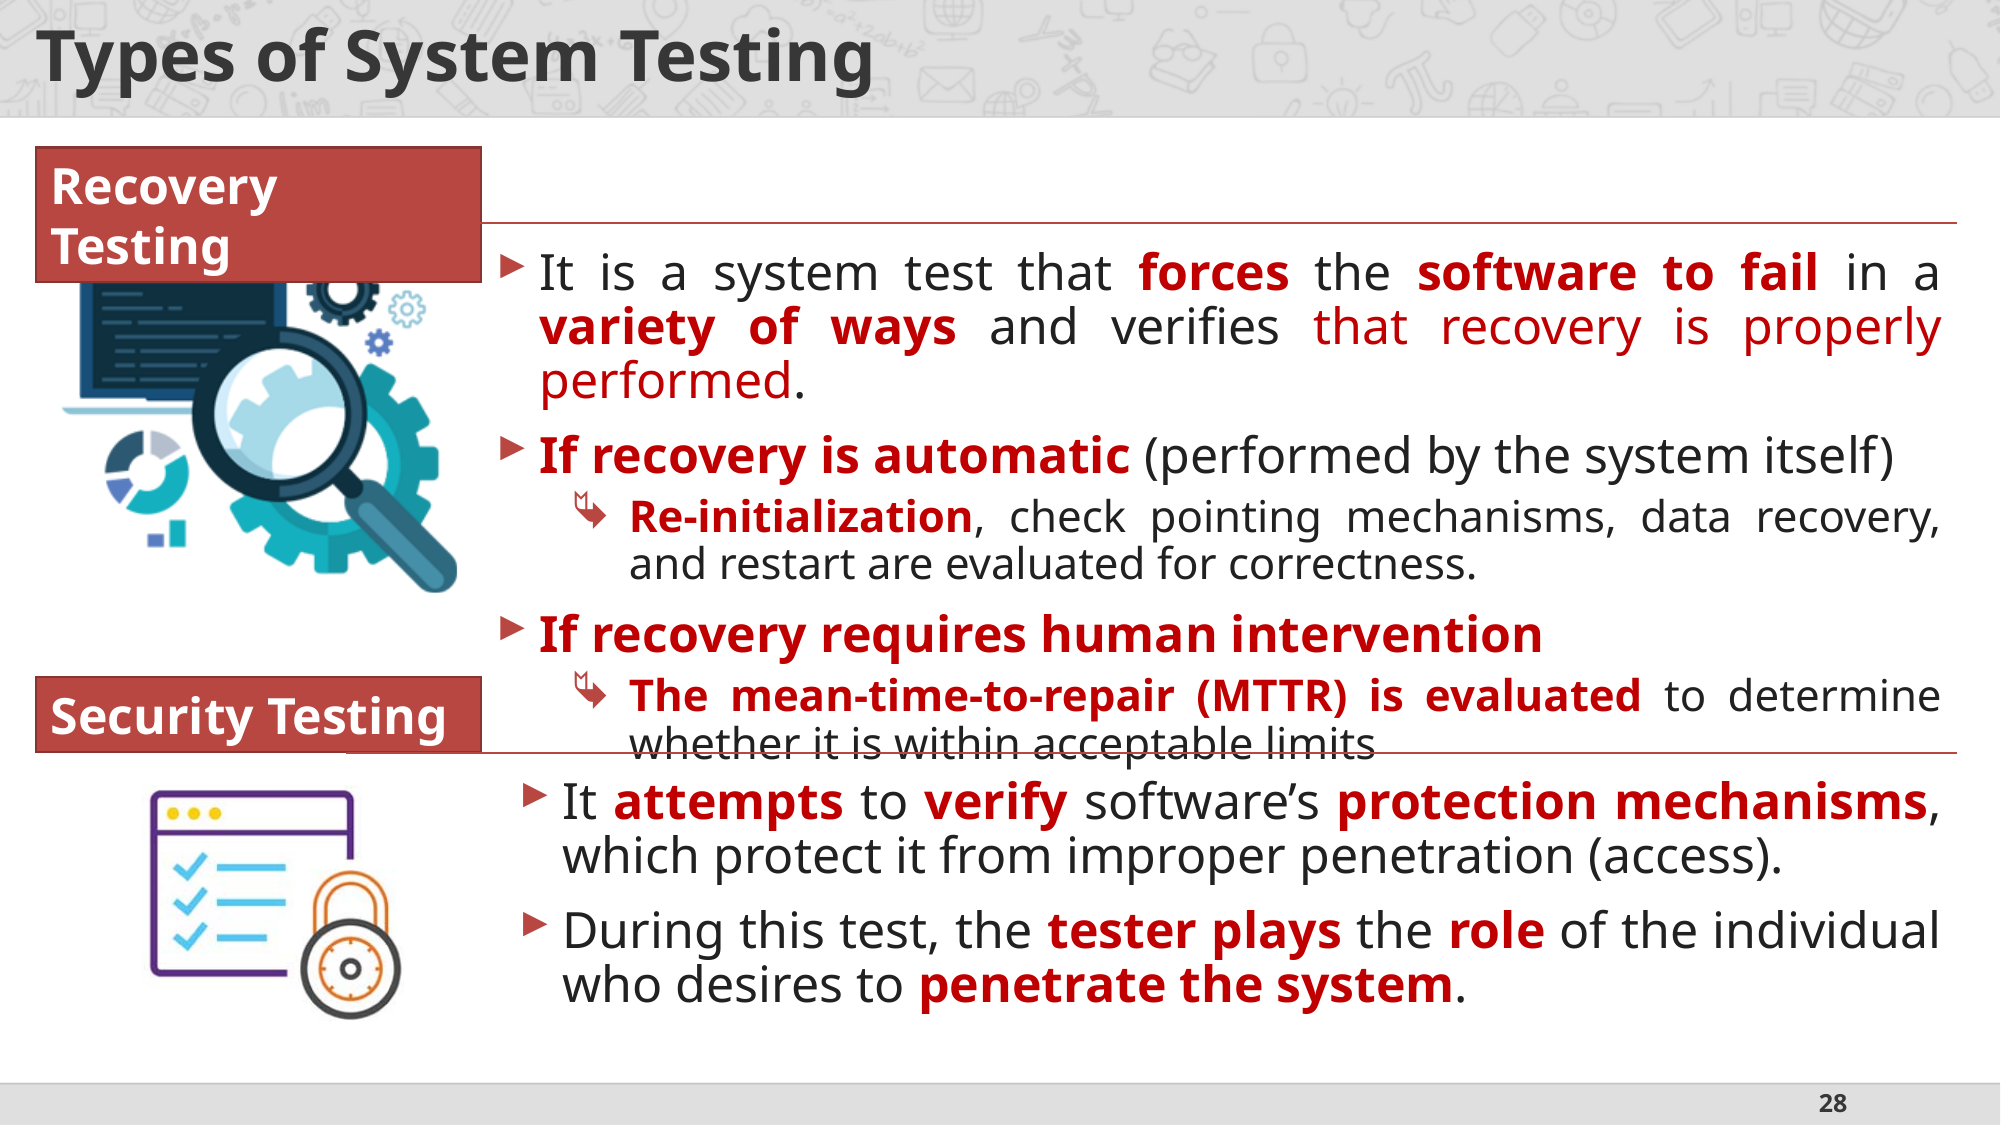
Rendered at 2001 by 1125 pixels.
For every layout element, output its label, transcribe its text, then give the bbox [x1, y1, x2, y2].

picture [142, 785, 406, 1024]
title Types of System Testing [0, 0, 2000, 117]
text_box It is a system test that forces the software to fail in a variety of ways and verifies that recovery is properly performed. If recovery is automatic (performed by the system itself) Re-initialization, check pointing mechanisms, data recovery, and restart are evaluated for correctness. If recovery requires human intervention The mean-time-to-repair (MTTR) is evaluated to determine whether it is within acceptable limits [481, 754, 1957, 760]
text_box Recovery Testing [35, 146, 482, 283]
text_box It is a system test that forces the software to fail in a variety of ways and verifies that recovery is properly performed. If recovery is automatic (performed by the system itself) Re-initialization, check pointing mechanisms, data recovery, and restart are evaluated for correctness. If recovery requires human intervention The mean-time-to-repair (MTTR) is evaluated to determine whether it is within acceptable limits [481, 239, 1957, 752]
text_box Security Testing [35, 676, 482, 753]
text_box It attempts to verify software’s protection mechanisms, which protect it from improper penetration (access). During this test, the tester plays the role of the individual who desires to penetrate the system. [503, 769, 1957, 1037]
picture [58, 222, 459, 623]
